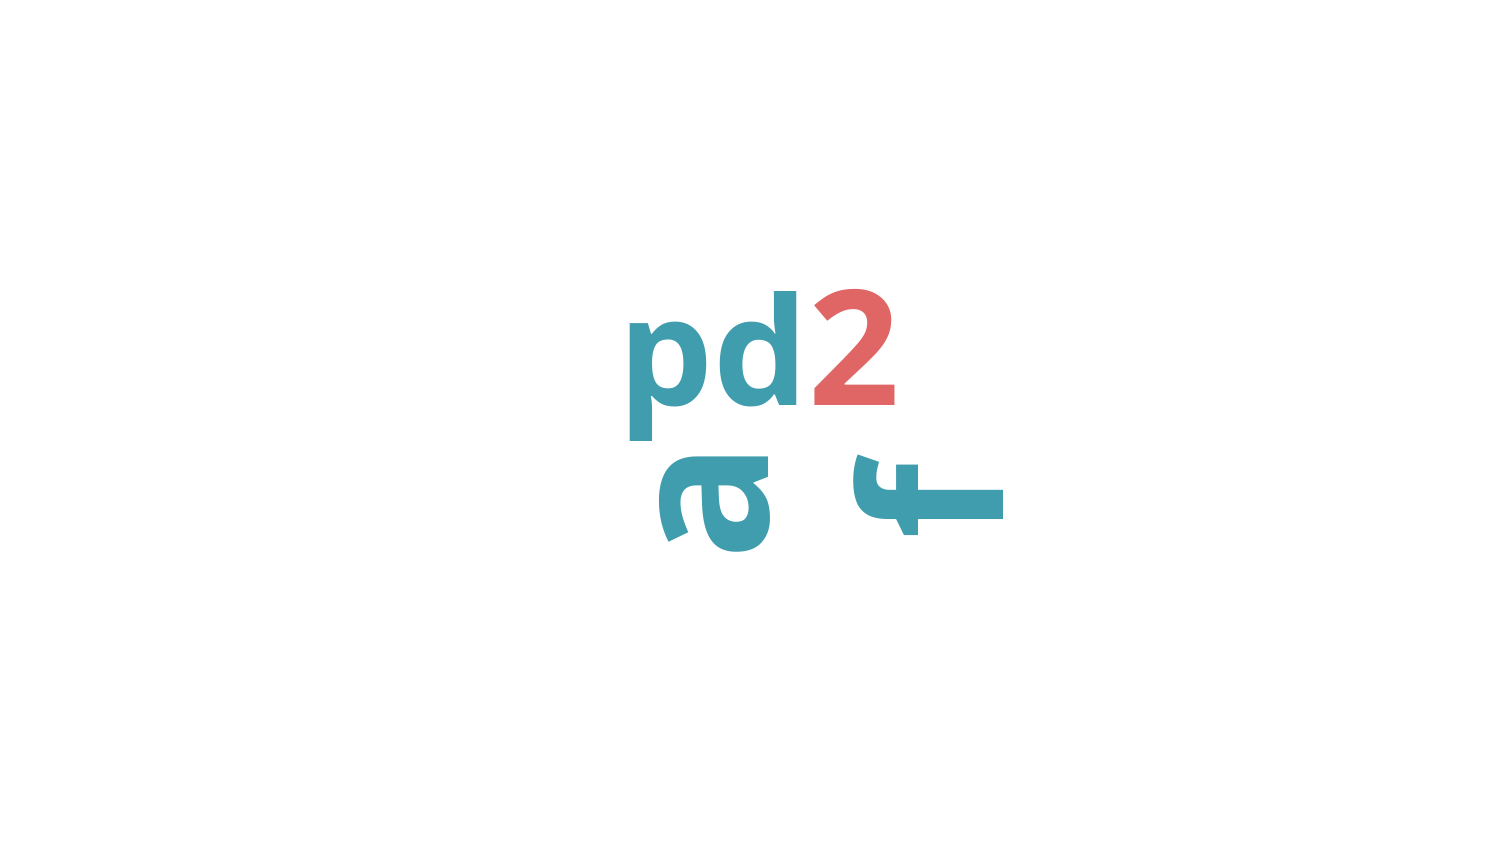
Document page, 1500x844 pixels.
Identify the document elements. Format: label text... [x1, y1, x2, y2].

text_box pd2 [603, 237, 936, 407]
text_box af [564, 407, 1050, 596]
